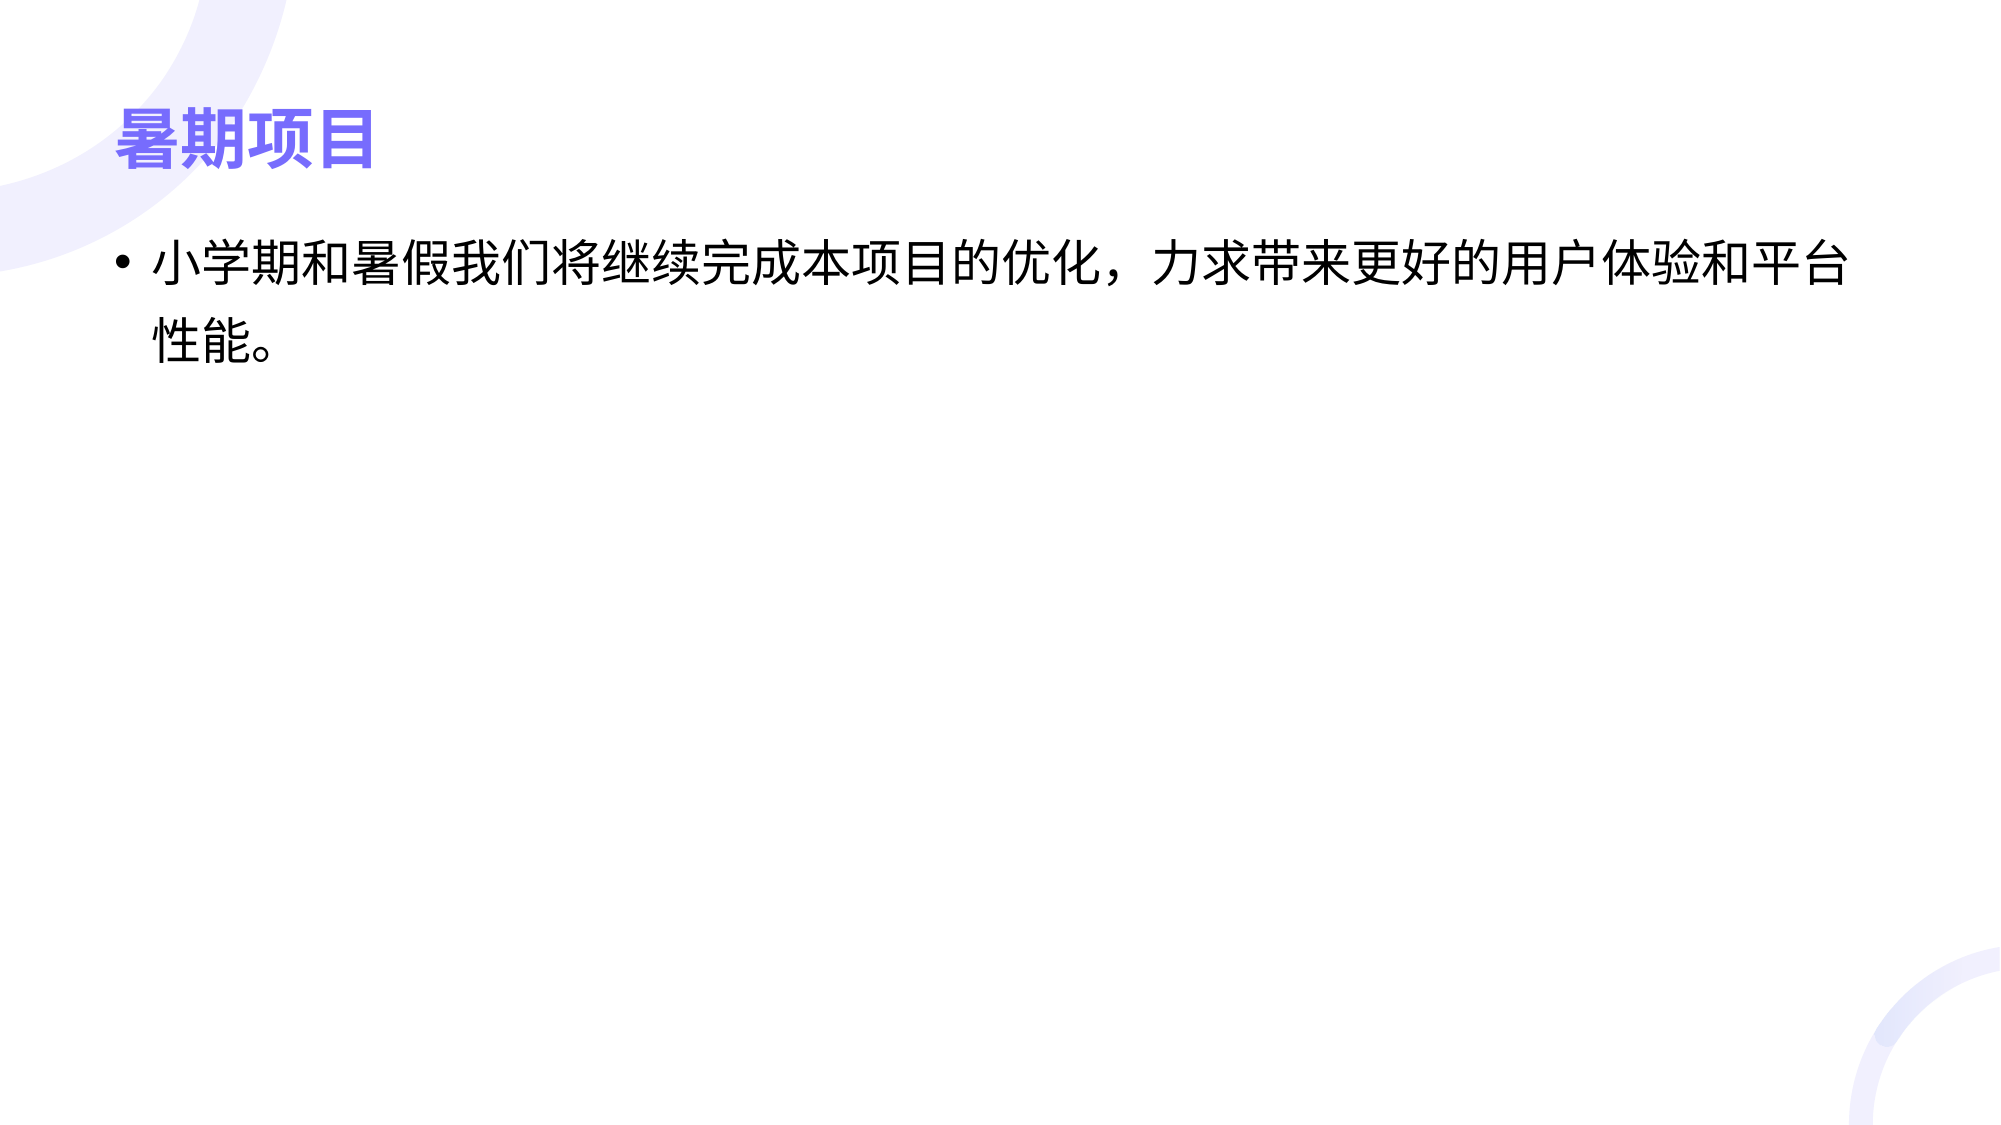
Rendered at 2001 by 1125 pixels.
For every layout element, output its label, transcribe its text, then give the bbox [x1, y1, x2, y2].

list 小学期和暑假我们将继续完成本项目的优化，力求带来更好的用户体验和平台性能。 [114, 213, 1886, 1013]
title 暑期项目 [114, 59, 1886, 178]
